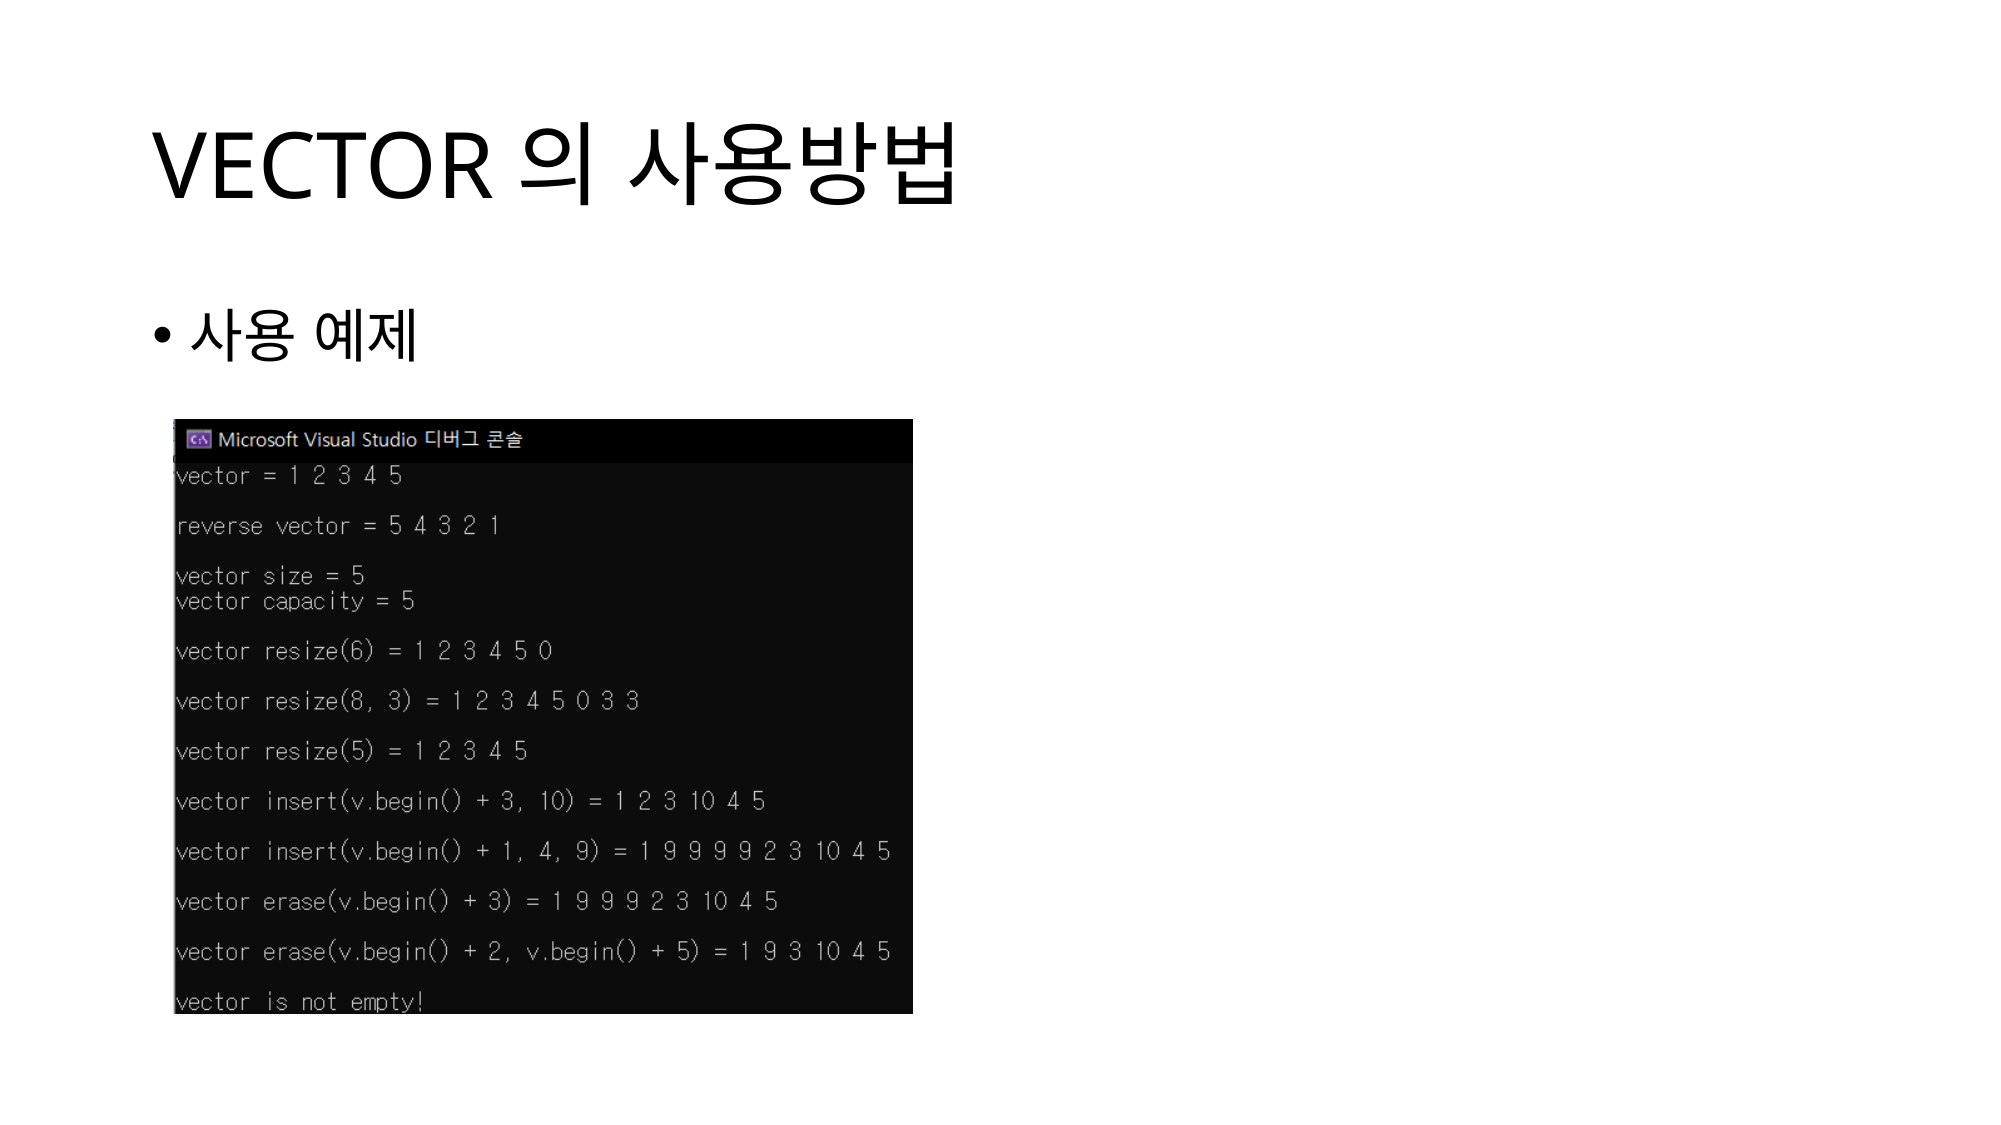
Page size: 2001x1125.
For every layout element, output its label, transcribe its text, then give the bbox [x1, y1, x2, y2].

list 사용 예제 [137, 299, 1863, 1014]
picture [173, 419, 913, 1014]
title VECTOR의 사용방법 [137, 59, 1863, 278]
